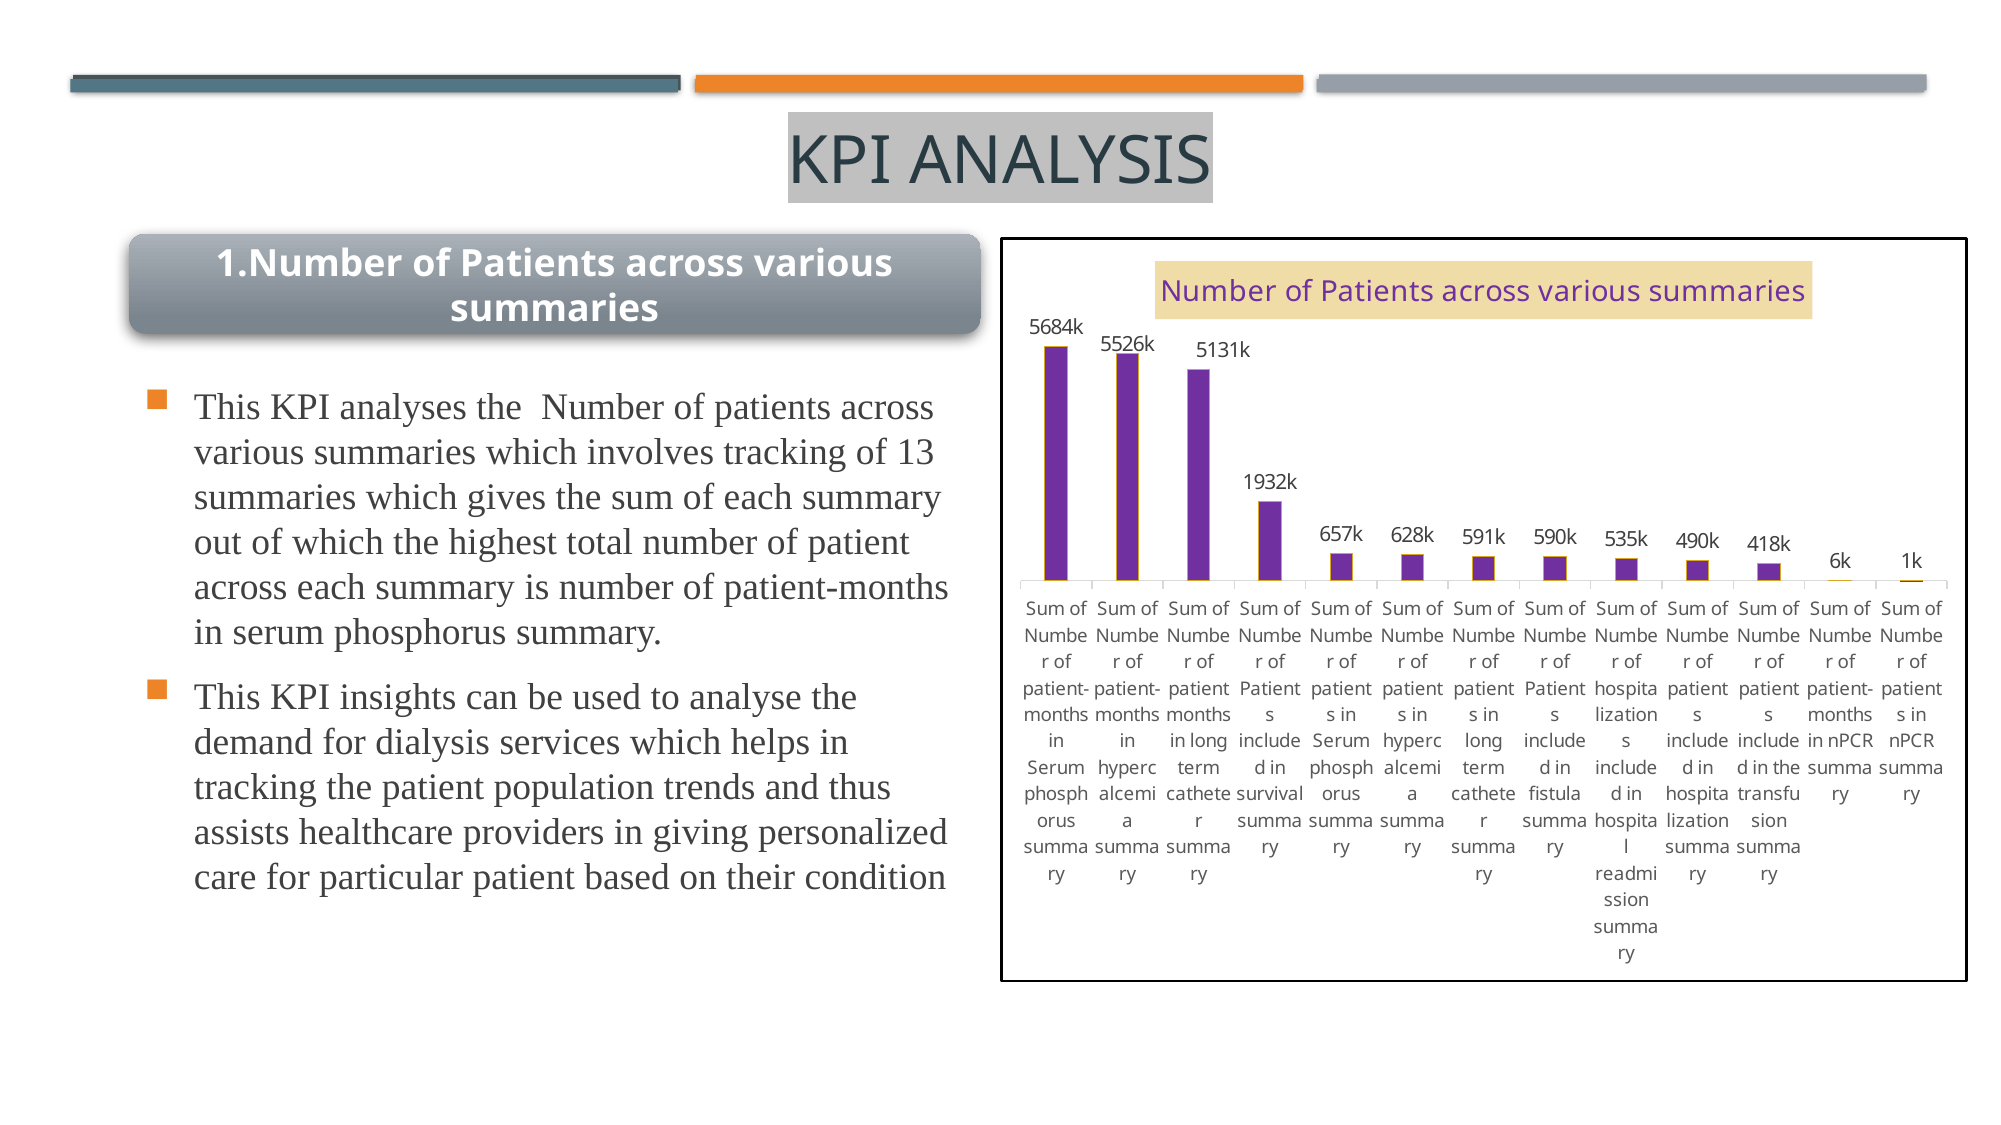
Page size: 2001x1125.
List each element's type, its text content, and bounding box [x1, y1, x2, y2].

chart [999, 236, 1969, 983]
text_box 1.Number of Patients across various summaries [128, 233, 981, 334]
title KPI Analysis [697, 108, 1303, 260]
list This KPI analyses the Number of patients across various summaries which involves tracking of 13 summaries which gives the sum of each summary out of which the highest total number of patient across each summary is number of patient-months in serum phosphorus summary. This KPI insights can be used to analyse the demand for dialysis services which helps in tracking the patient population trends and thus assists healthcare providers in giving personalized care for particular patient based on their condition [128, 374, 981, 1003]
